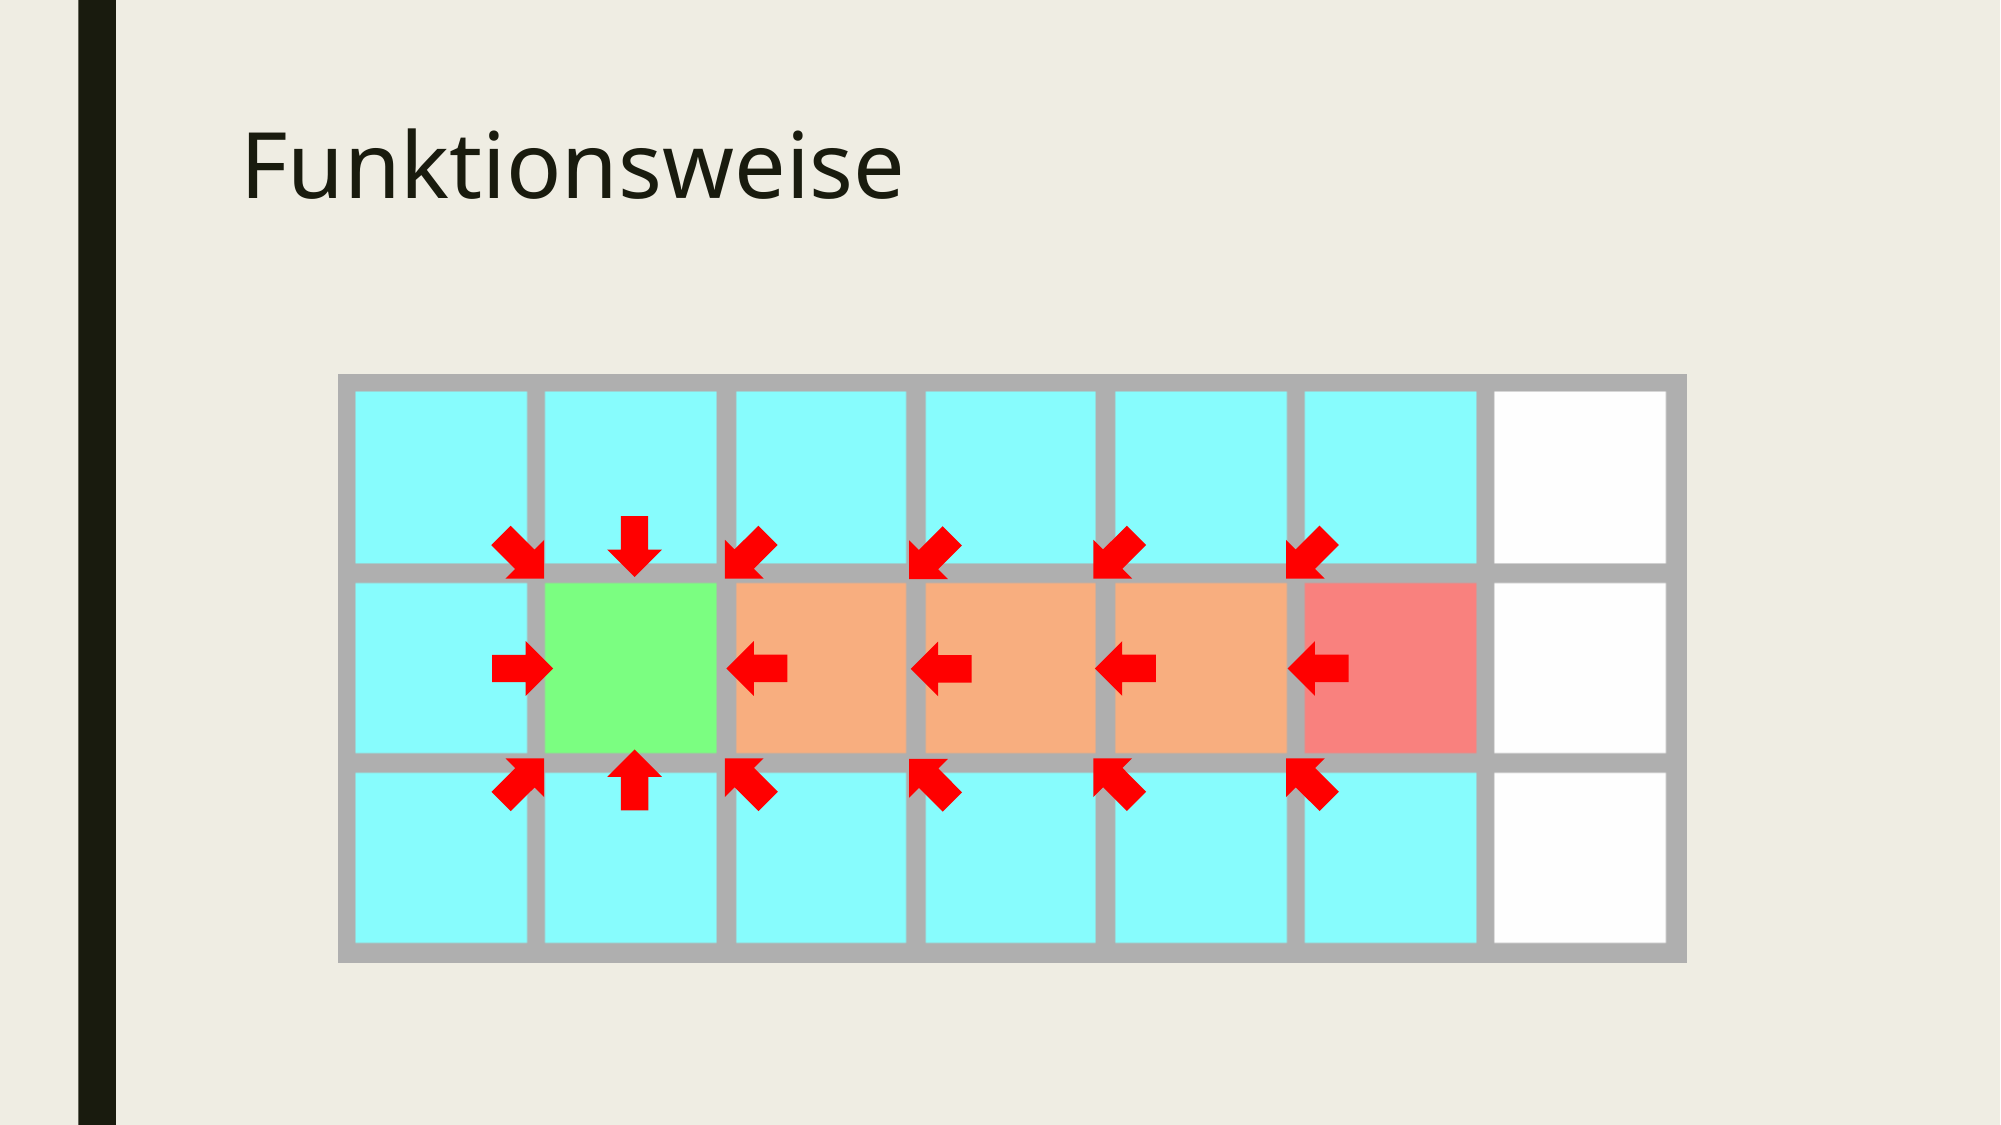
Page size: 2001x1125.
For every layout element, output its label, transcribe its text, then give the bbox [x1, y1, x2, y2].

picture [338, 374, 1686, 963]
title Funktionsweise [225, 112, 1800, 357]
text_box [492, 516, 788, 811]
